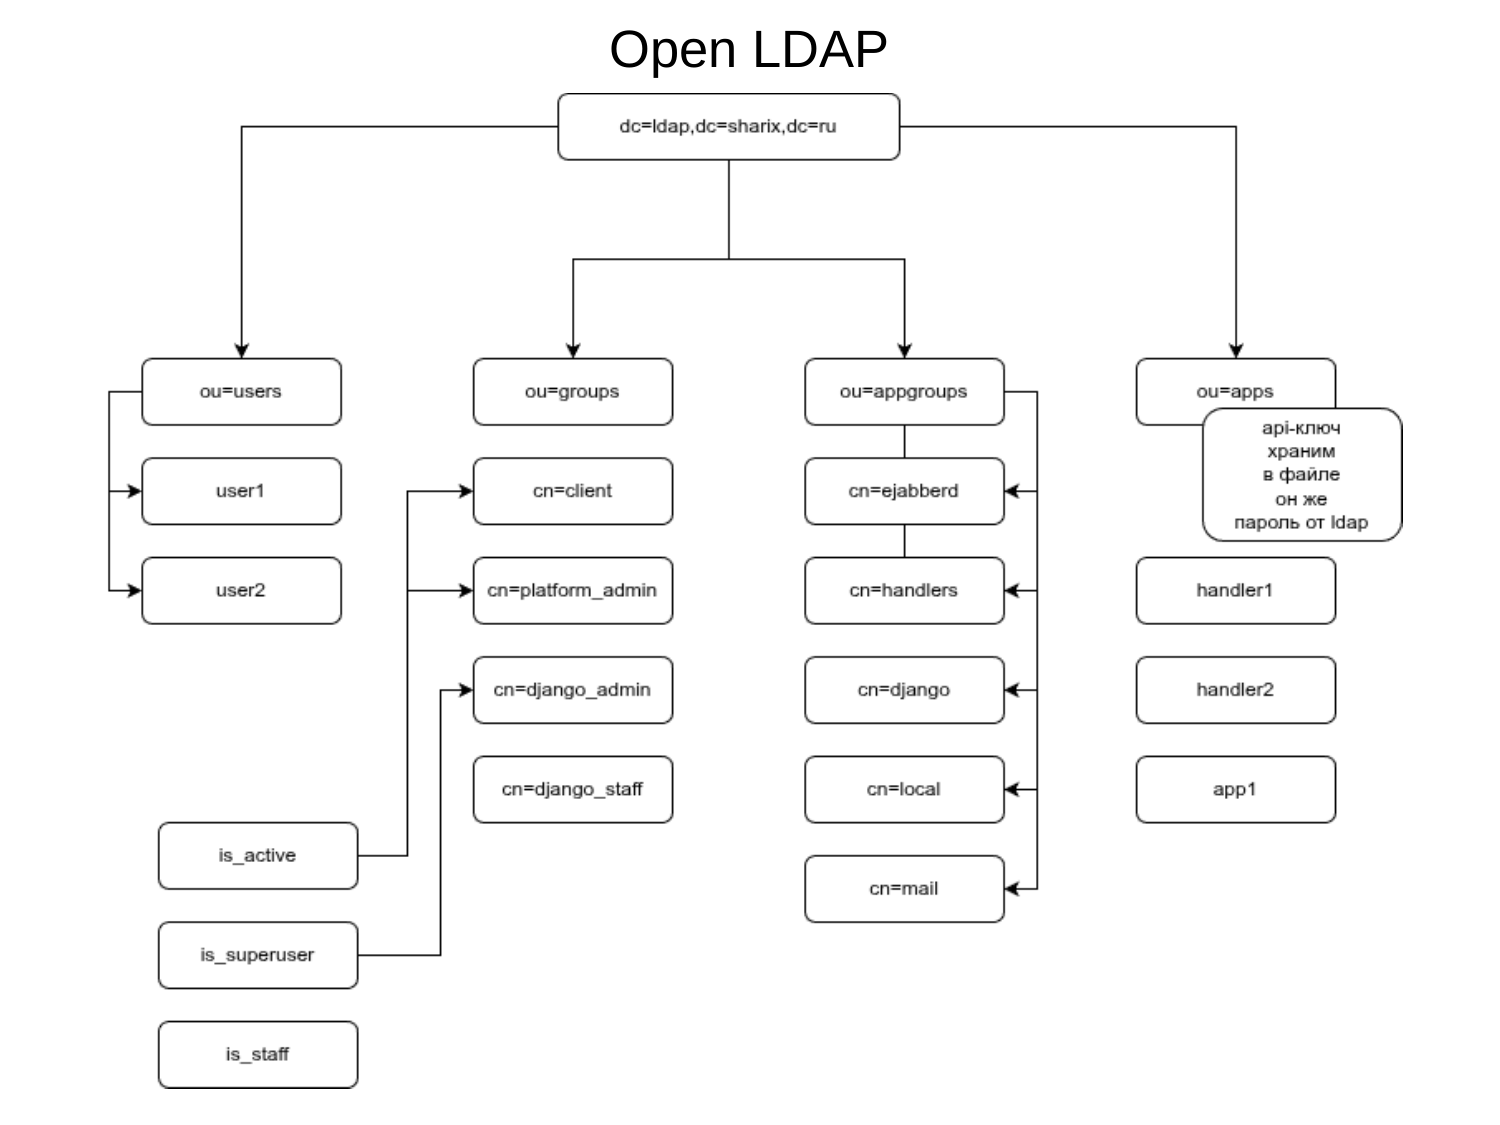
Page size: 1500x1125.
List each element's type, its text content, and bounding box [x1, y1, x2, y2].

picture [97, 92, 1403, 1089]
title Open LDAP [51, 0, 1449, 94]
